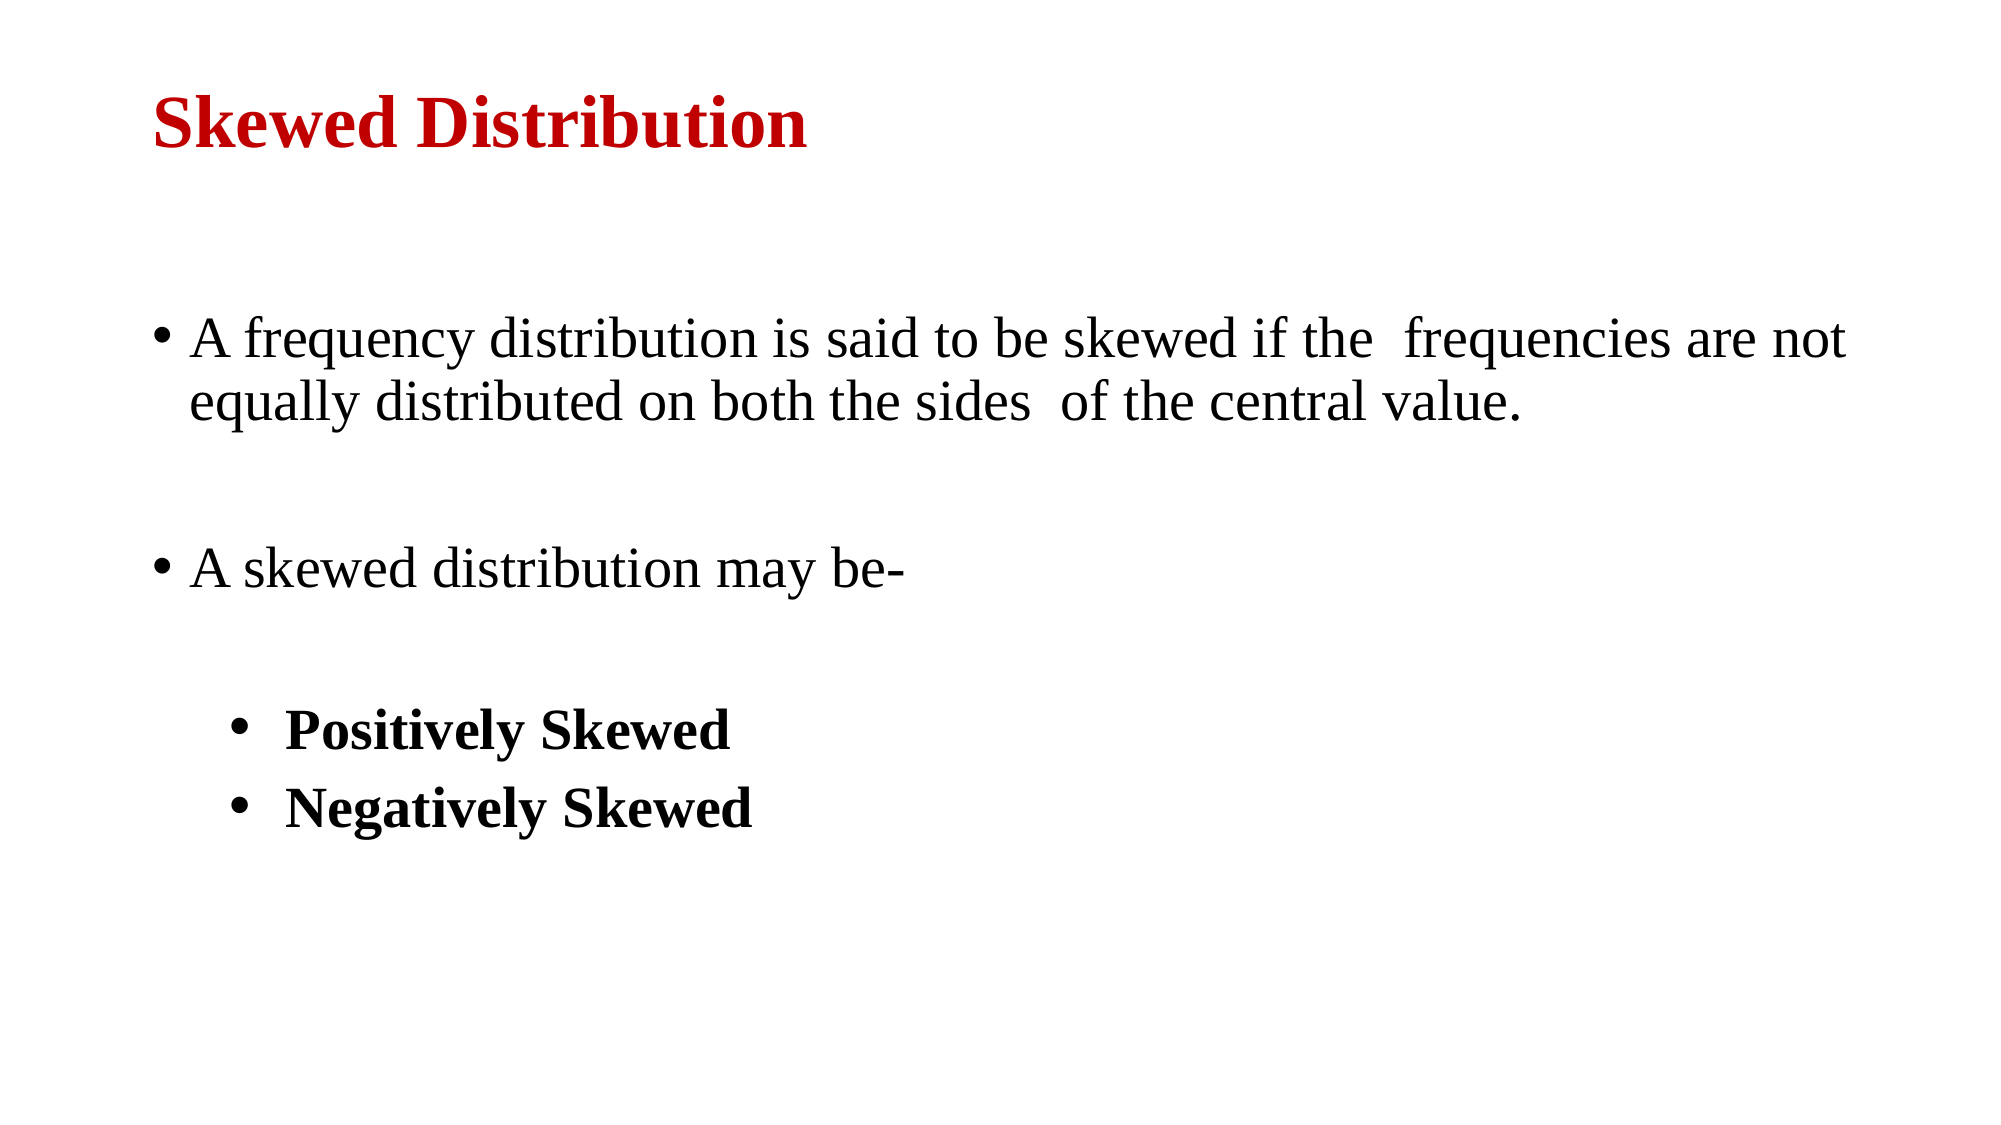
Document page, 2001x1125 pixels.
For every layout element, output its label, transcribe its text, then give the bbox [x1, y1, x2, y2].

title Skewed Distribution [137, 59, 1863, 278]
list A frequency distribution is said to be skewed if the frequencies are not equally distributed on both the sides of the central value. A skewed distribution may be- Positively Skewed Negatively Skewed [137, 299, 1863, 1014]
